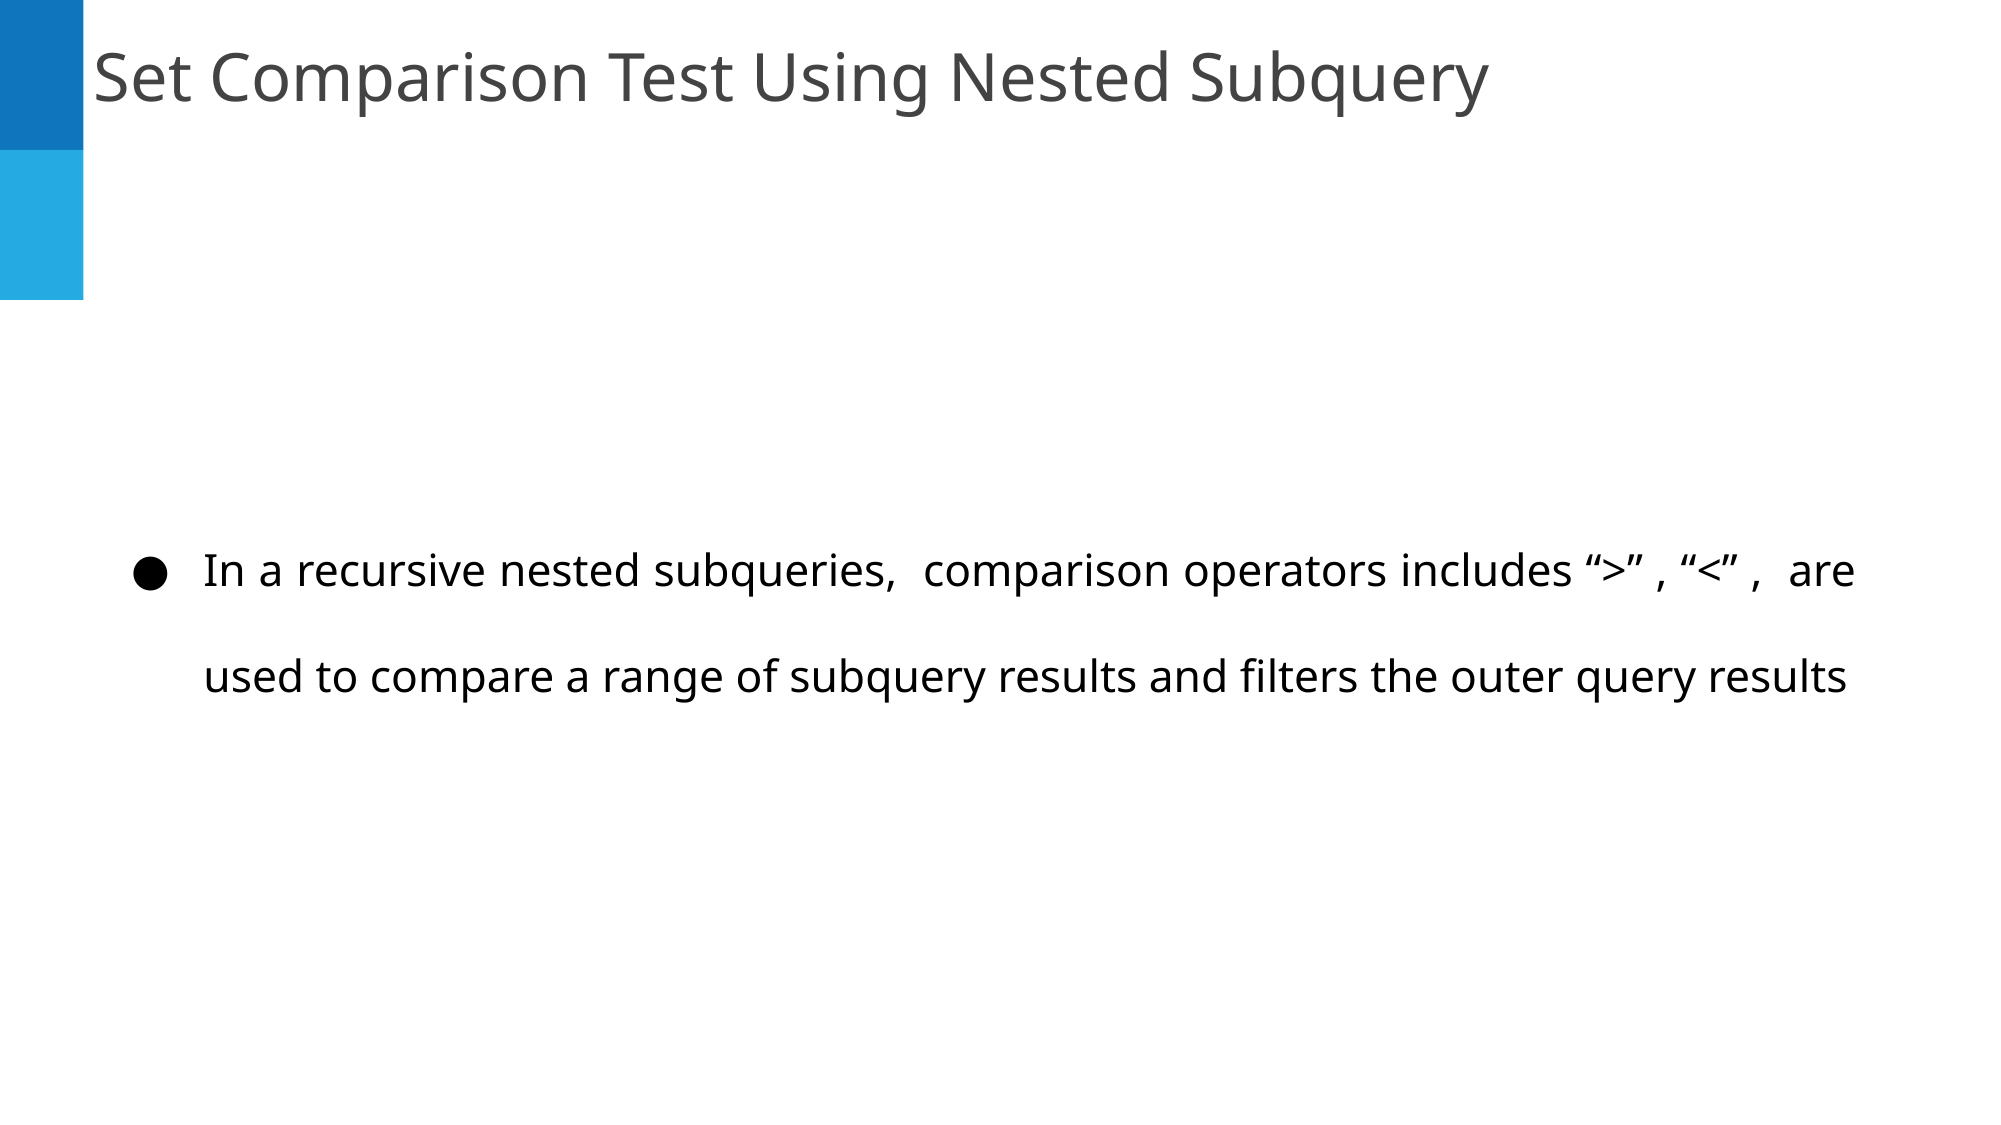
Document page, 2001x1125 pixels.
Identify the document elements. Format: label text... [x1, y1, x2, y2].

text_box [0, 149, 84, 300]
text_box [0, 0, 84, 149]
text_box In a recursive nested subqueries, comparison operators includes “>” , “<” , are used to compare a range of subquery results and filters the outer query results [83, 468, 1879, 729]
text_box Set Comparison Test Using Nested Subquery [73, 14, 1704, 131]
